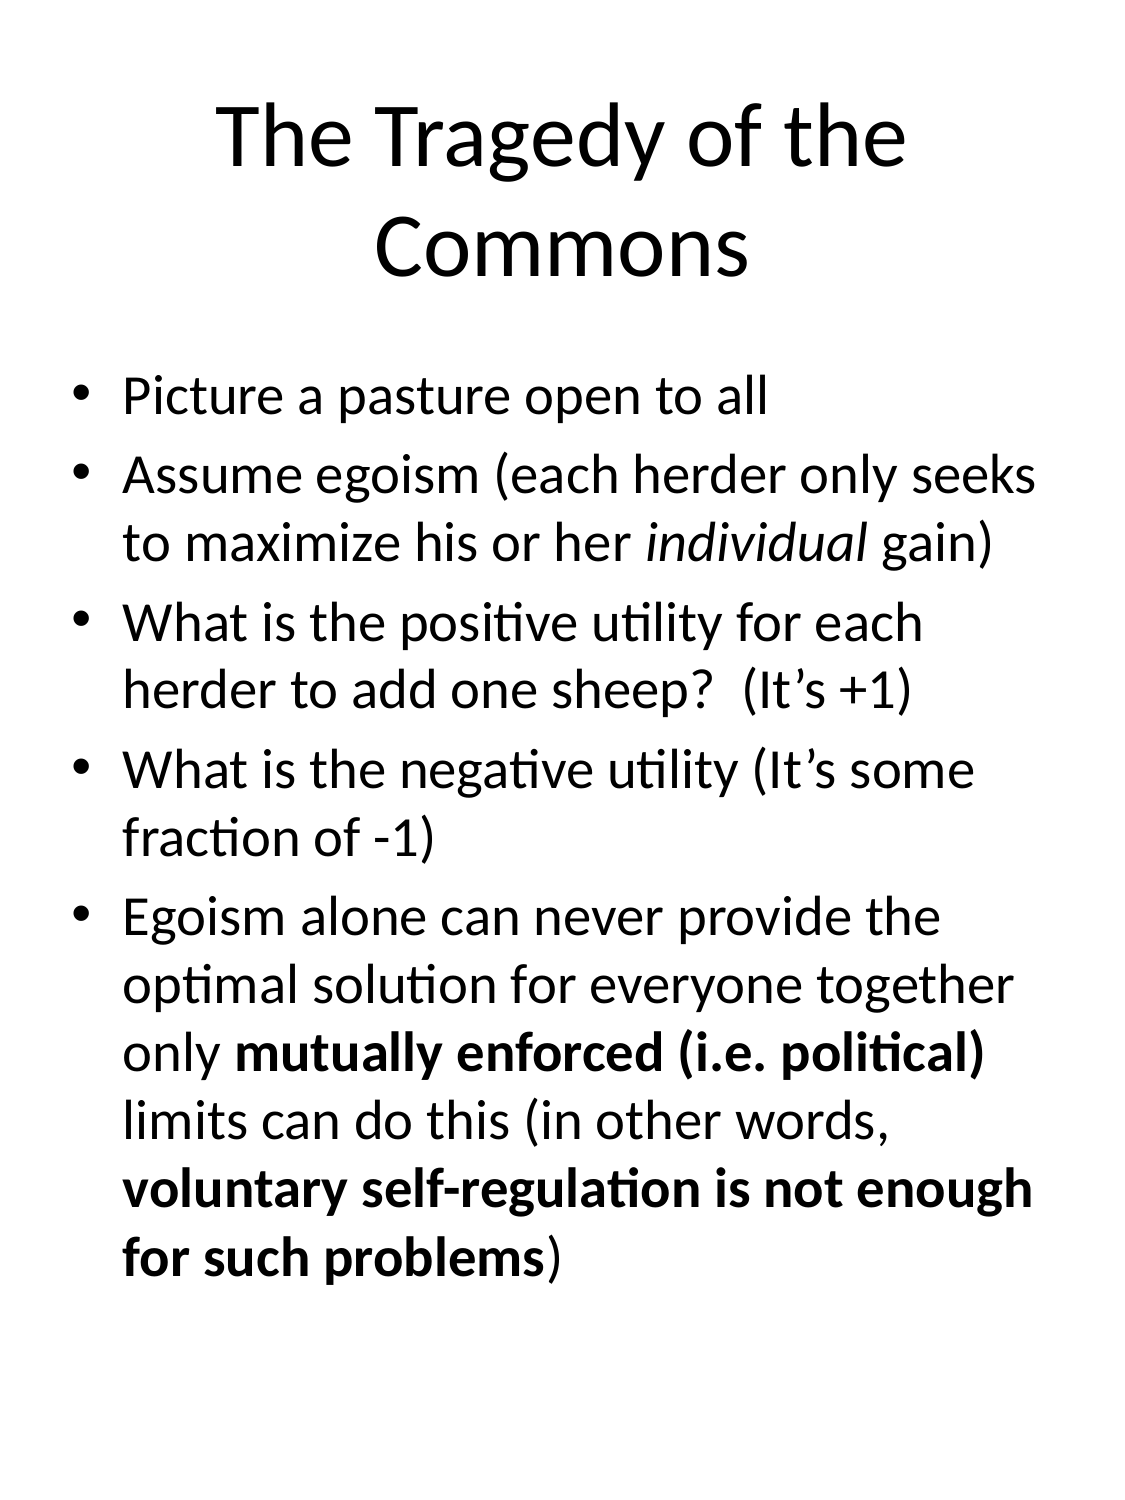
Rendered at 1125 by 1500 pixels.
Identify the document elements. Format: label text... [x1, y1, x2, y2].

list Picture a pasture open to all Assume egoism (each herder only seeks to maximize his or her individual gain) What is the positive utility for each herder to add one sheep? (It’s +1) What is the negative utility (It’s some fraction of -1) Egoism alone can never provide the optimal solution for everyone together only mutually enforced (i.e. political) limits can do this (in other words, voluntary self-regulation is not enough for such problems) [56, 350, 1069, 1340]
title The Tragedy of the Commons [56, 60, 1069, 311]
